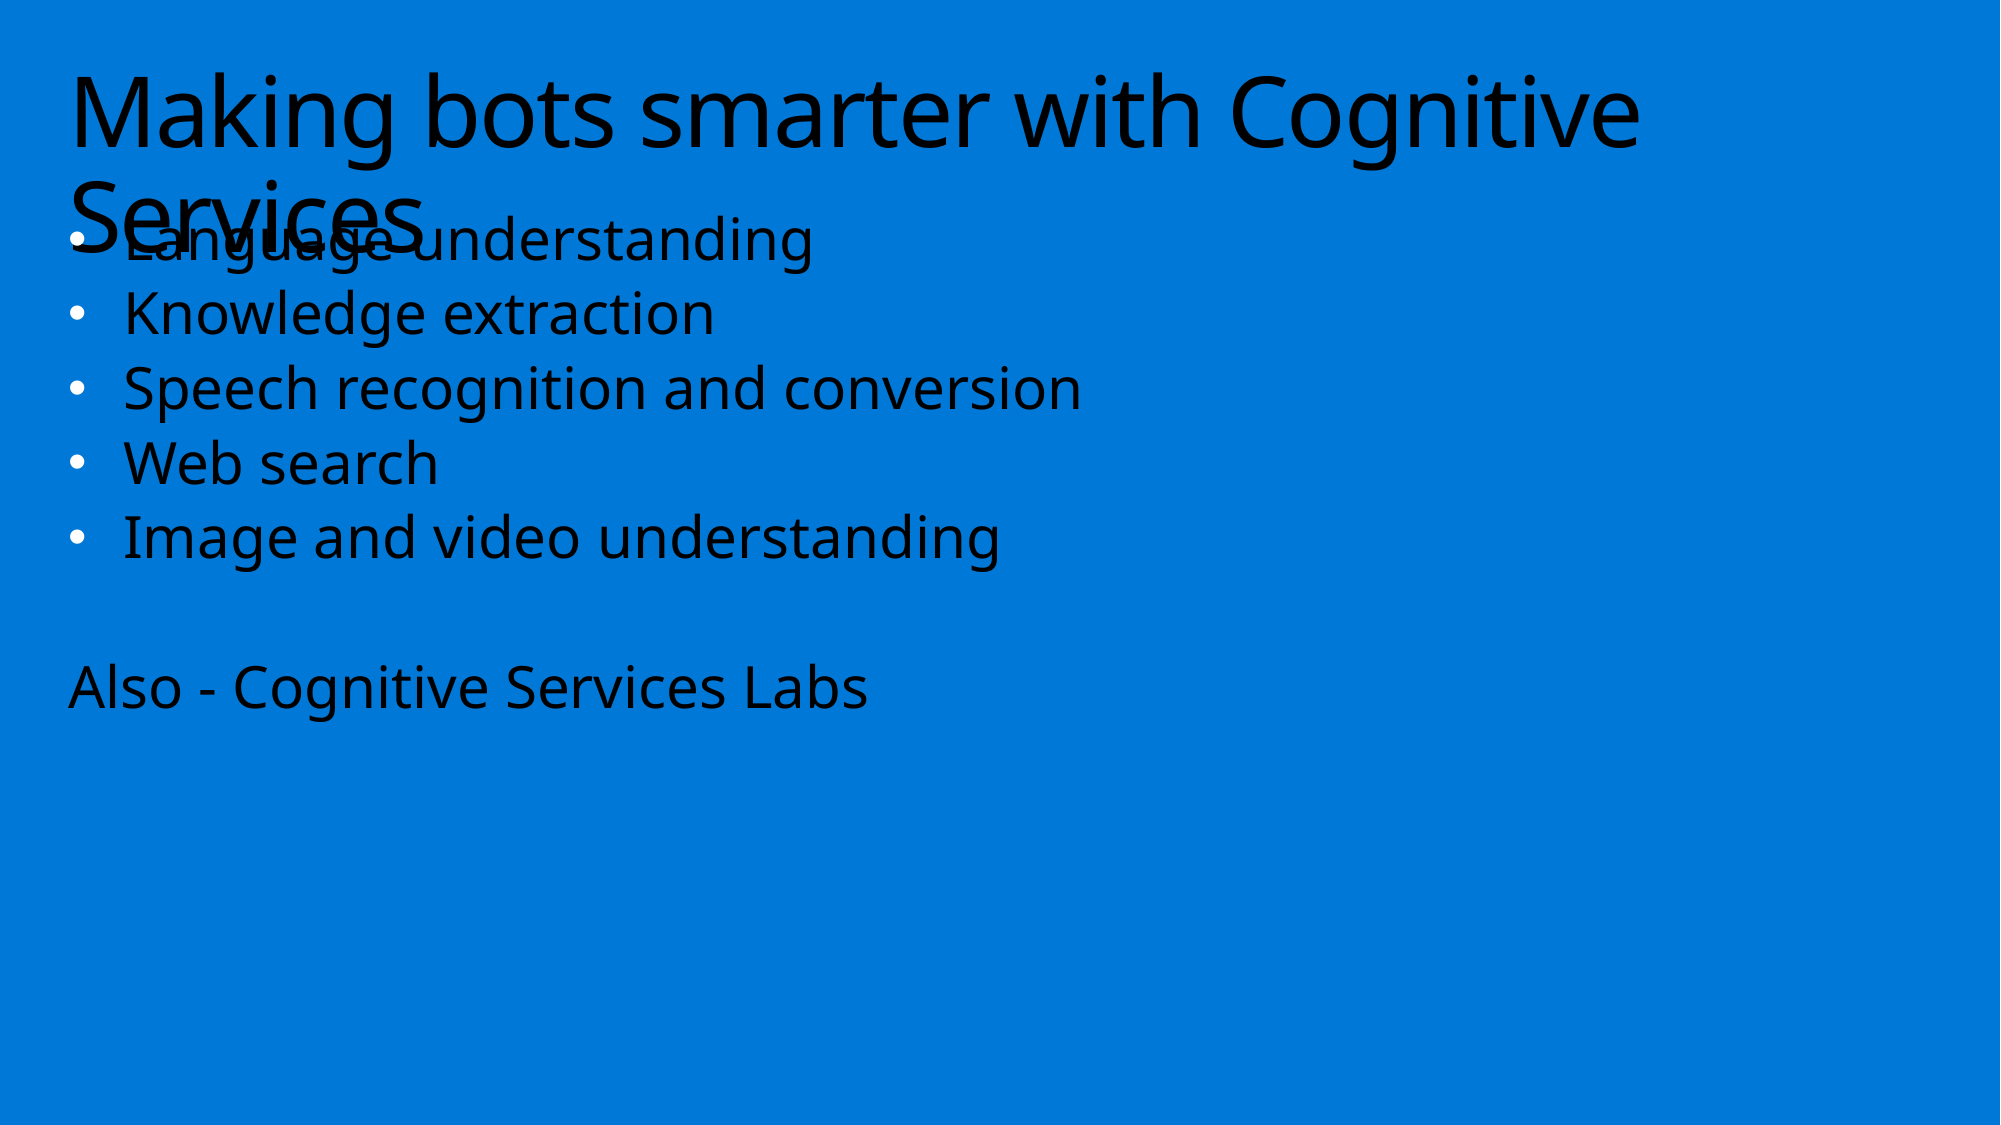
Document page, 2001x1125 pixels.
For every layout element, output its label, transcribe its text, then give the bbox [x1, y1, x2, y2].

title Making bots smarter with Cognitive Services [44, 47, 1957, 194]
list Language understanding Knowledge extraction Speech recognition and conversion Web search Image and video understanding Also - Cognitive Services Labs [44, 194, 1957, 911]
